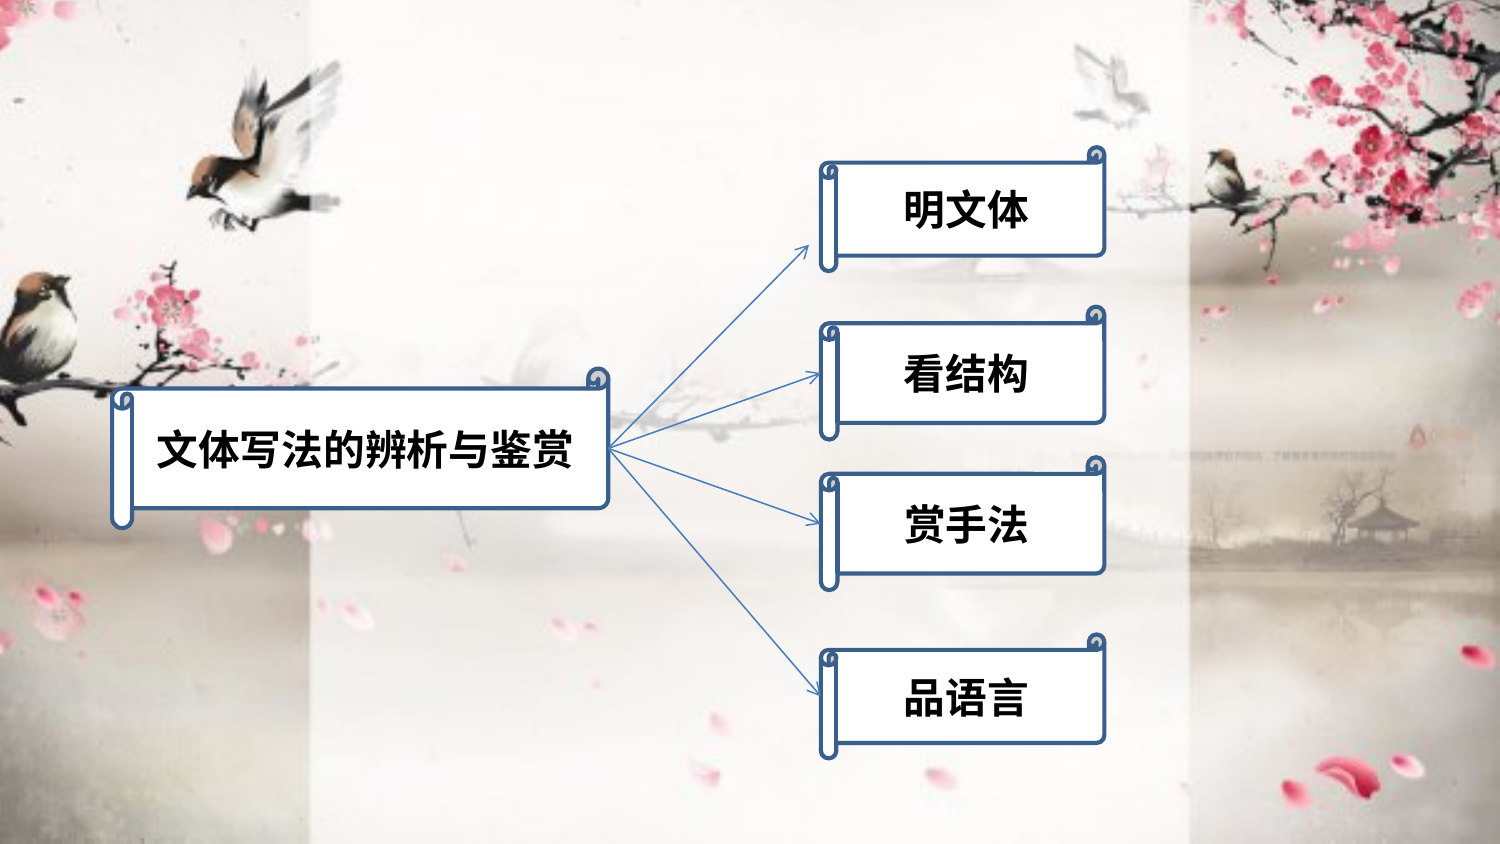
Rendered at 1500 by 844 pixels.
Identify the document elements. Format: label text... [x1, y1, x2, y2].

text_box 明文体 [818, 145, 1107, 274]
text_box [607, 244, 810, 372]
text_box 看结构 [818, 304, 1107, 442]
text_box 文体写法的辨析与鉴赏 [110, 366, 602, 531]
picture [0, 0, 1500, 844]
text_box 赏手法 [827, 455, 1107, 593]
text_box 品语言 [818, 632, 1107, 761]
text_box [607, 372, 822, 446]
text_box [607, 448, 822, 697]
